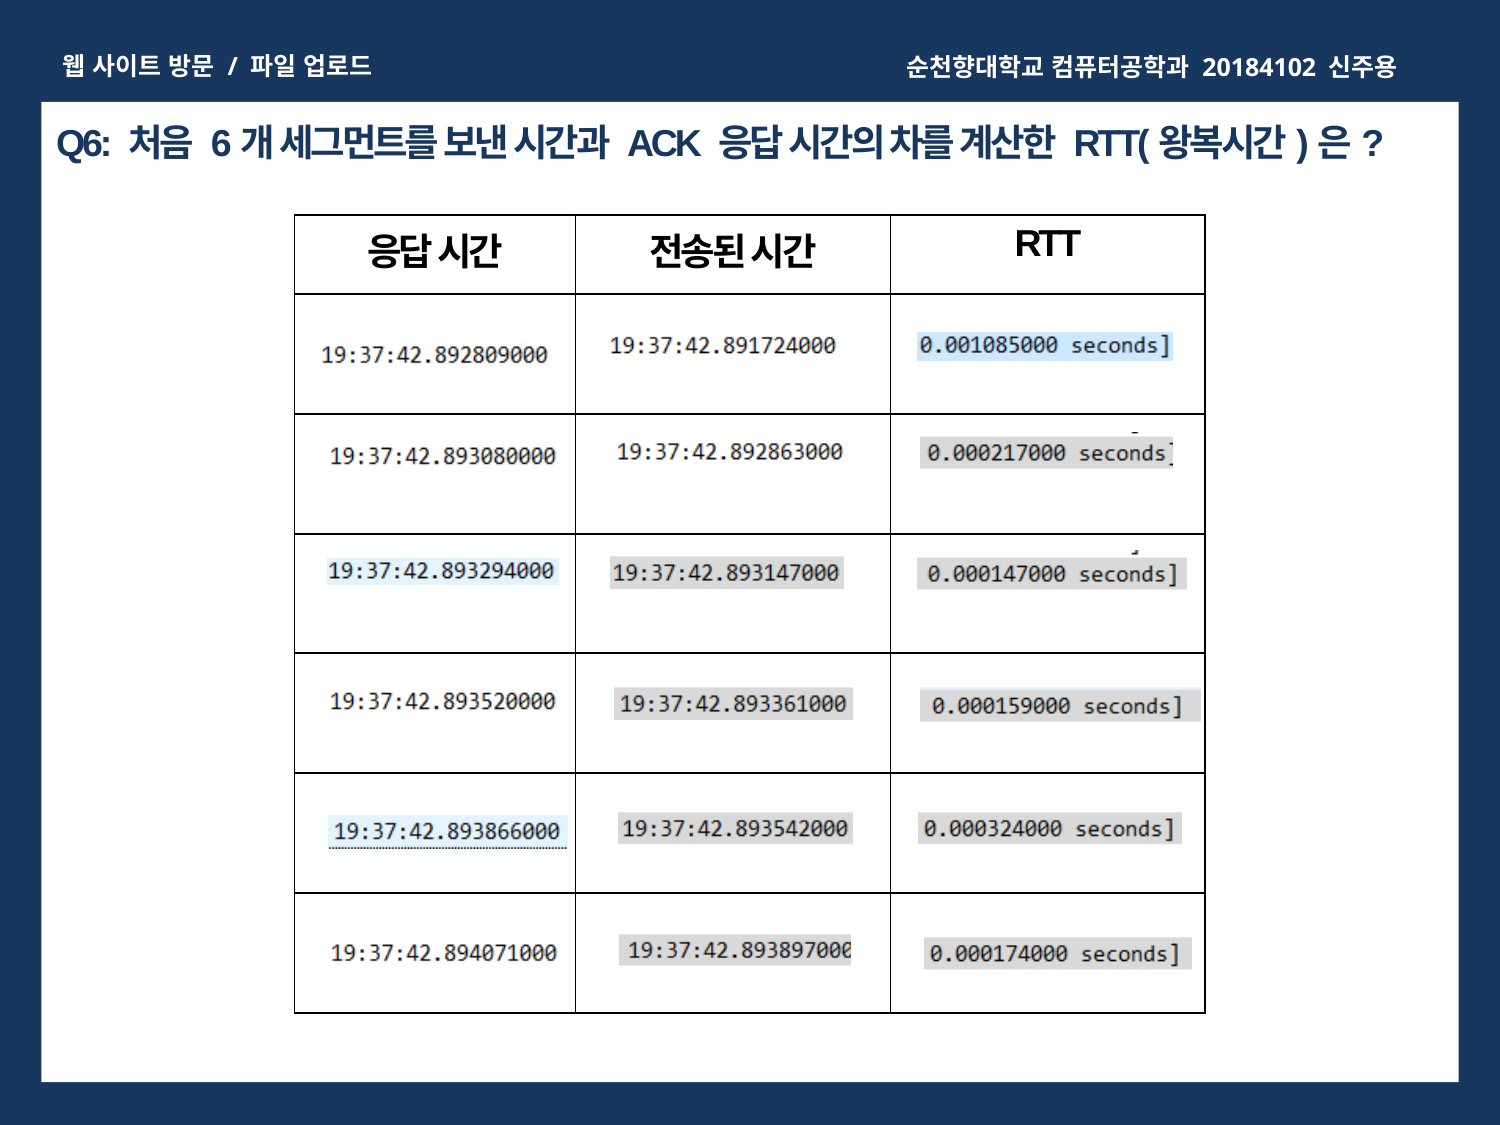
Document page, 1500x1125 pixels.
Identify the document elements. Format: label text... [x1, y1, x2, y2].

text_box 순천향대학교 컴퓨터공학과 20184102 신주용 [891, 44, 1471, 90]
table_cell [891, 295, 1204, 413]
picture [614, 686, 853, 720]
table_cell [891, 415, 1204, 533]
picture [924, 936, 1193, 977]
text_box [39, 100, 1461, 1084]
text_box Q6: 처음 6개 세그먼트를 보낸 시간과 ACK 응답 시간의 차를 계산한 RTT(왕복시간)은? [41, 112, 1459, 172]
table_cell [891, 774, 1204, 892]
picture [920, 432, 1173, 472]
table_cell [295, 654, 575, 772]
picture [918, 811, 1182, 847]
picture [610, 555, 844, 589]
picture [614, 434, 852, 471]
picture [598, 333, 872, 361]
picture [917, 550, 1187, 594]
table_header 응답 시간 [295, 216, 575, 293]
picture [920, 686, 1201, 729]
picture [917, 332, 1173, 361]
picture [617, 810, 853, 846]
table_cell [295, 774, 575, 892]
table_cell [295, 415, 575, 533]
picture [320, 337, 559, 368]
table_cell [891, 654, 1204, 772]
table_cell [576, 415, 890, 533]
table_cell [295, 894, 575, 1012]
table_cell [295, 535, 575, 652]
picture [619, 932, 852, 970]
text_box 웹 사이트 방문 / 파일 업로드 [48, 42, 388, 88]
picture [326, 685, 559, 716]
picture [326, 557, 559, 585]
table_cell [576, 894, 890, 1012]
picture [327, 443, 564, 471]
table_cell [576, 295, 890, 413]
table_cell [295, 295, 575, 413]
table_cell [576, 535, 890, 652]
table_cell [576, 654, 890, 772]
picture [327, 812, 568, 849]
picture [328, 940, 563, 967]
table_cell [891, 535, 1204, 652]
table_cell [891, 894, 1204, 1012]
table_header 전송된 시간 [576, 216, 890, 293]
table_header RTT [891, 216, 1204, 293]
table_cell [576, 774, 890, 892]
